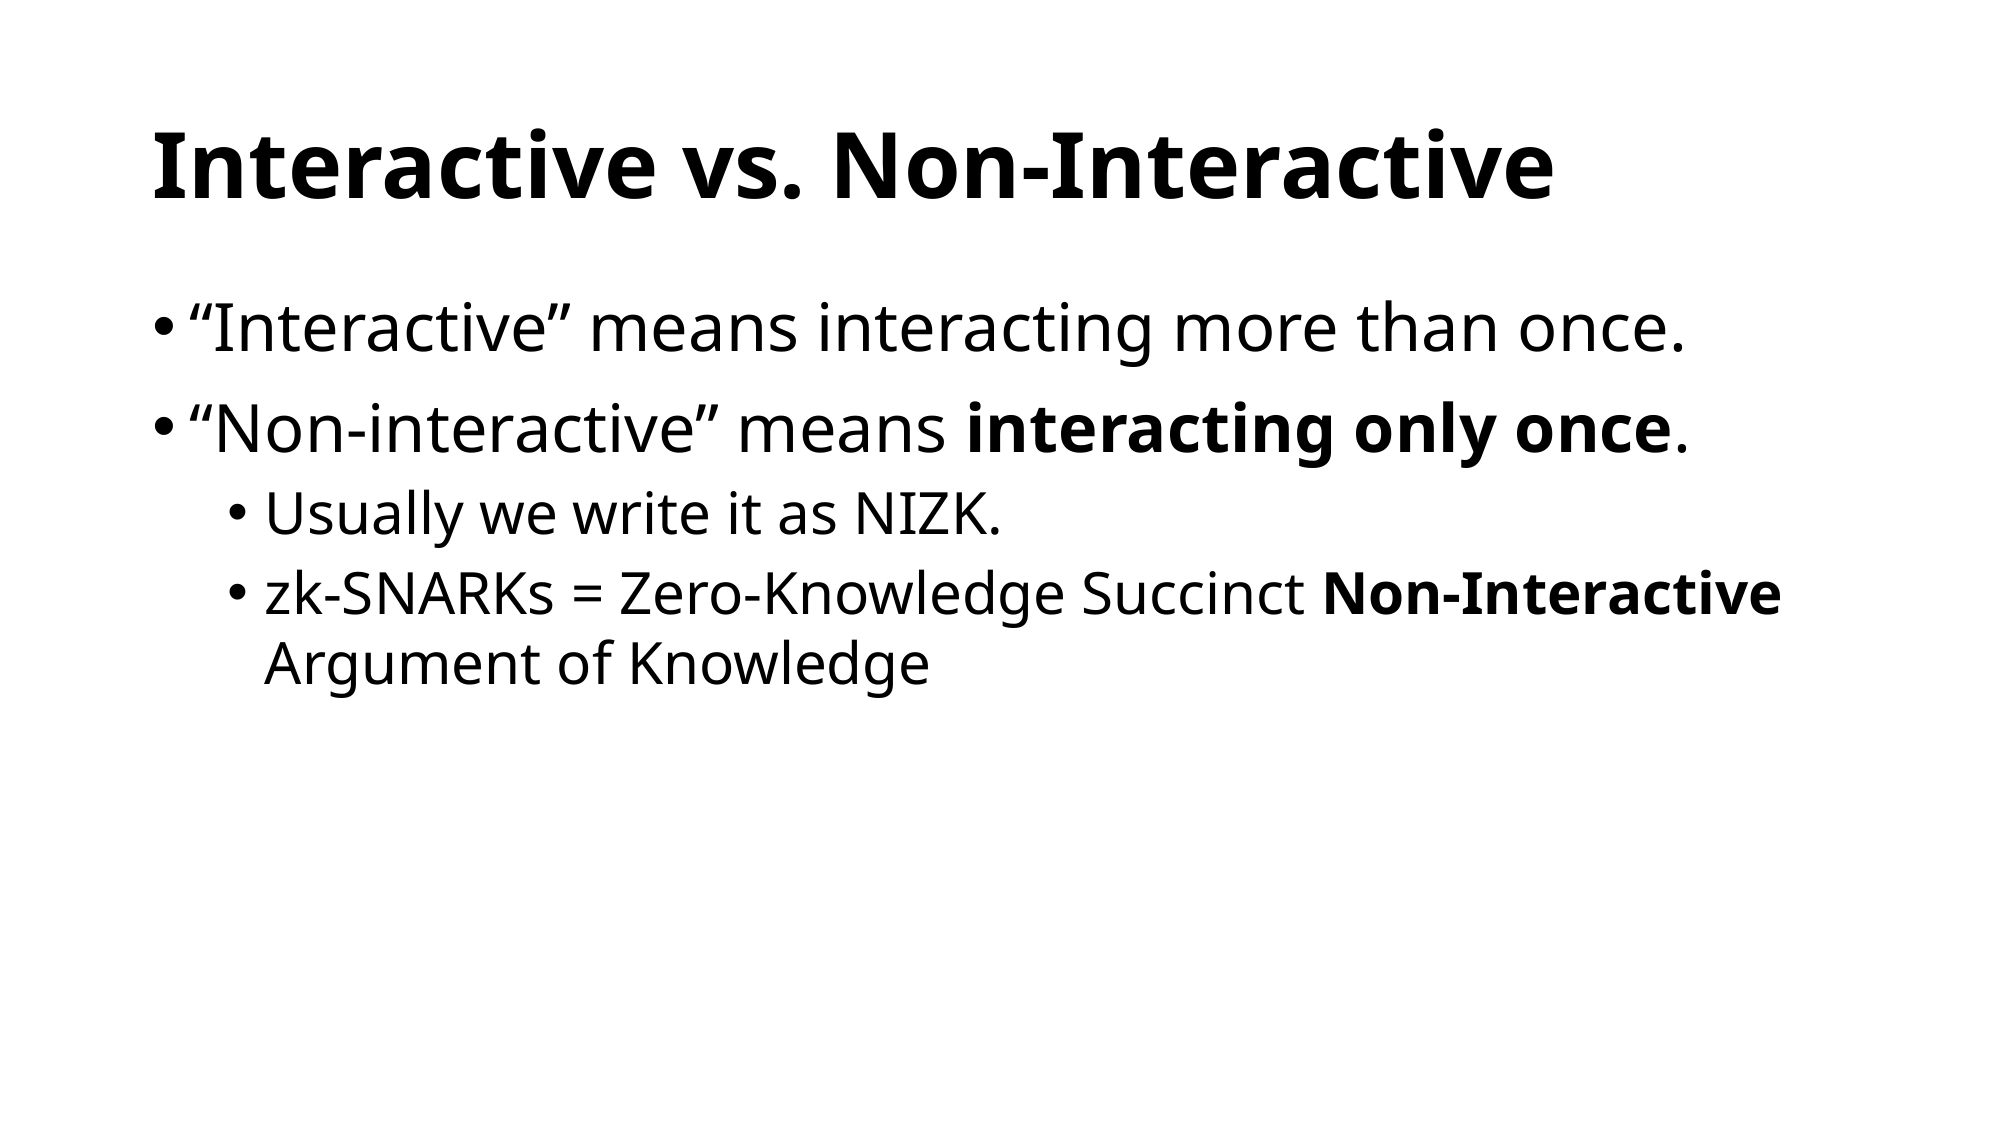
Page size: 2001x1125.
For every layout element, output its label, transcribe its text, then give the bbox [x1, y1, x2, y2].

title Interactive vs. Non-Interactive [137, 59, 1863, 277]
list “Interactive” means interacting more than once. “Non-interactive” means interacting only once. Usually we write it as NIZK. zk-SNARKs = Zero-Knowledge Succinct Non-Interactive Argument of Knowledge [137, 277, 1863, 992]
